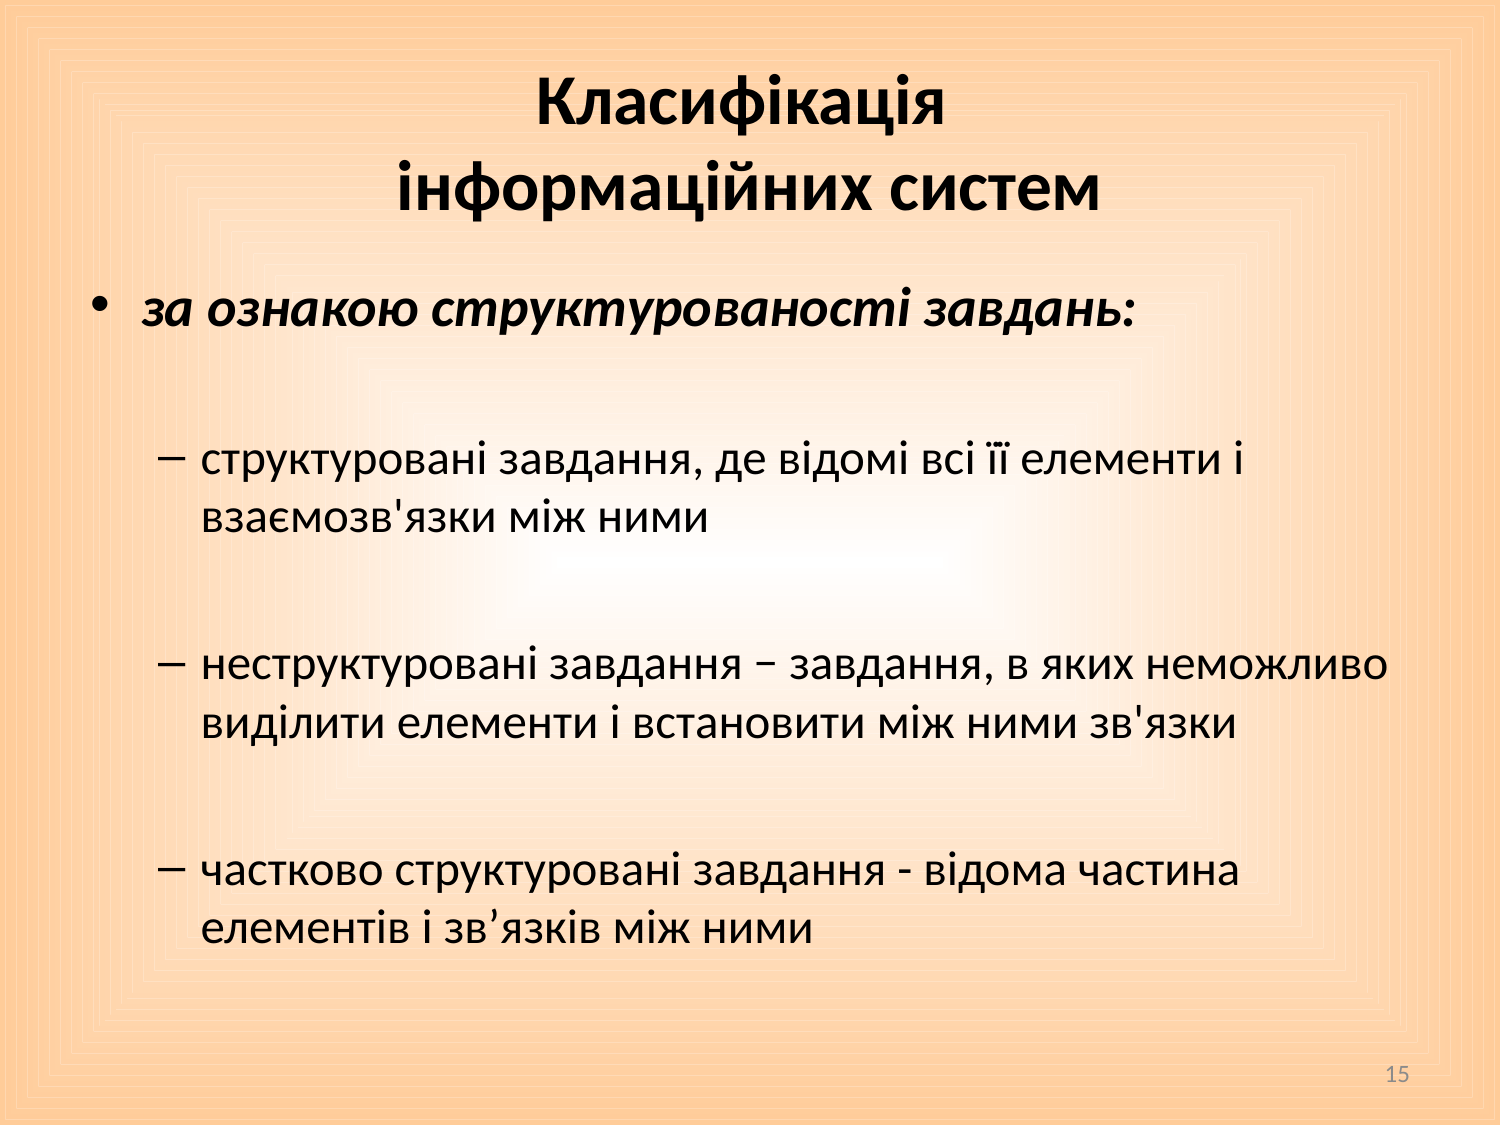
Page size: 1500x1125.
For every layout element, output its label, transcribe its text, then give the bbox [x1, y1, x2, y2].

title Класифікація інформаційних систем [75, 45, 1425, 233]
list за ознакою структурованості завдань: структуровані завдання, де відомі всі її елементи і взаємозв'язки між ними неструктуровані завдання − завдання, в яких неможливо виділити елементи і встановити між ними зв'язки частково структуровані завдання - відома частина елементів і зв’язків між ними [75, 262, 1425, 1005]
slide_number 15 [1074, 1042, 1425, 1103]
